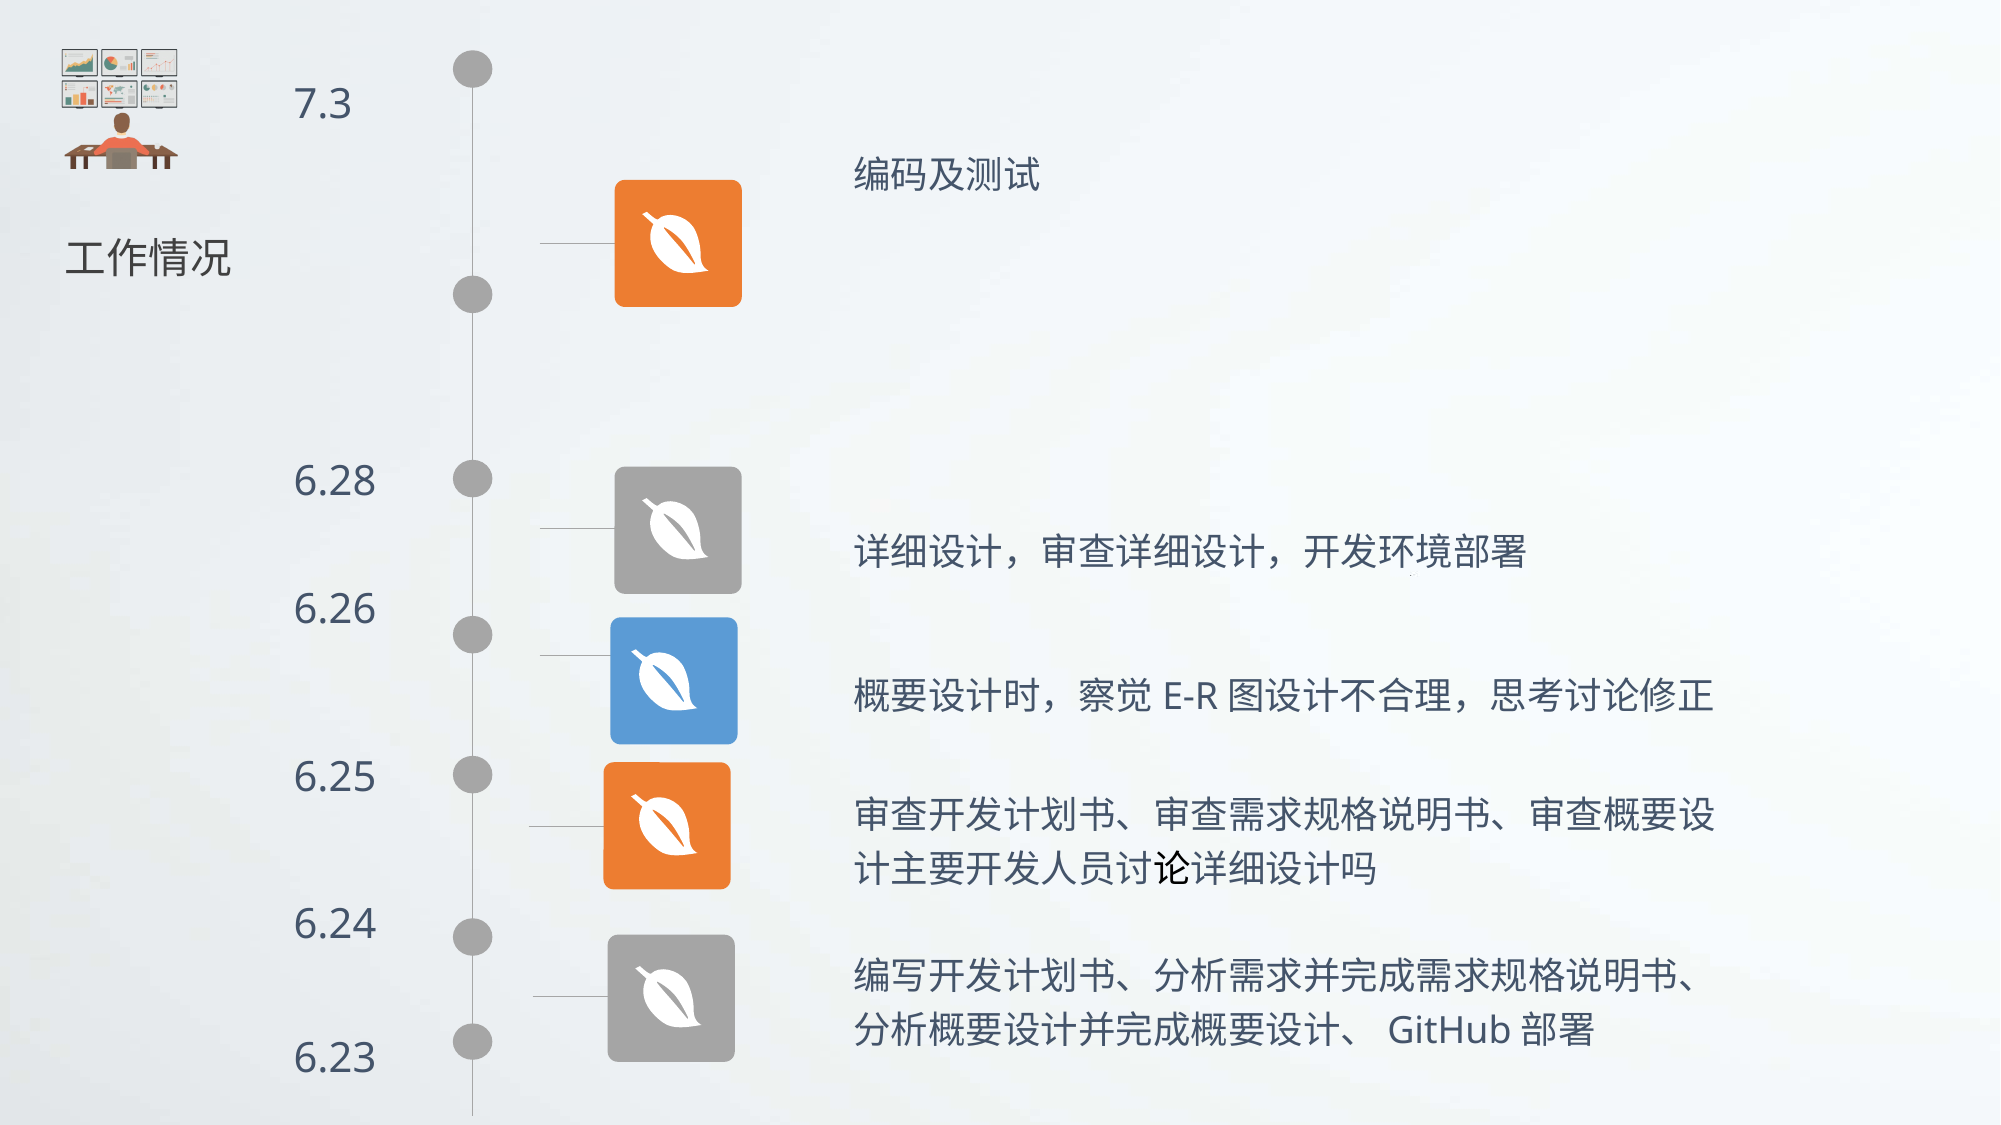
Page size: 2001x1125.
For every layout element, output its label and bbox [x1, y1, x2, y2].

text_box [532, 934, 735, 1062]
text_box [539, 466, 742, 594]
picture [0, 0, 2000, 1125]
text_box [539, 179, 742, 307]
text_box [528, 762, 731, 890]
text_box [452, 50, 493, 1116]
